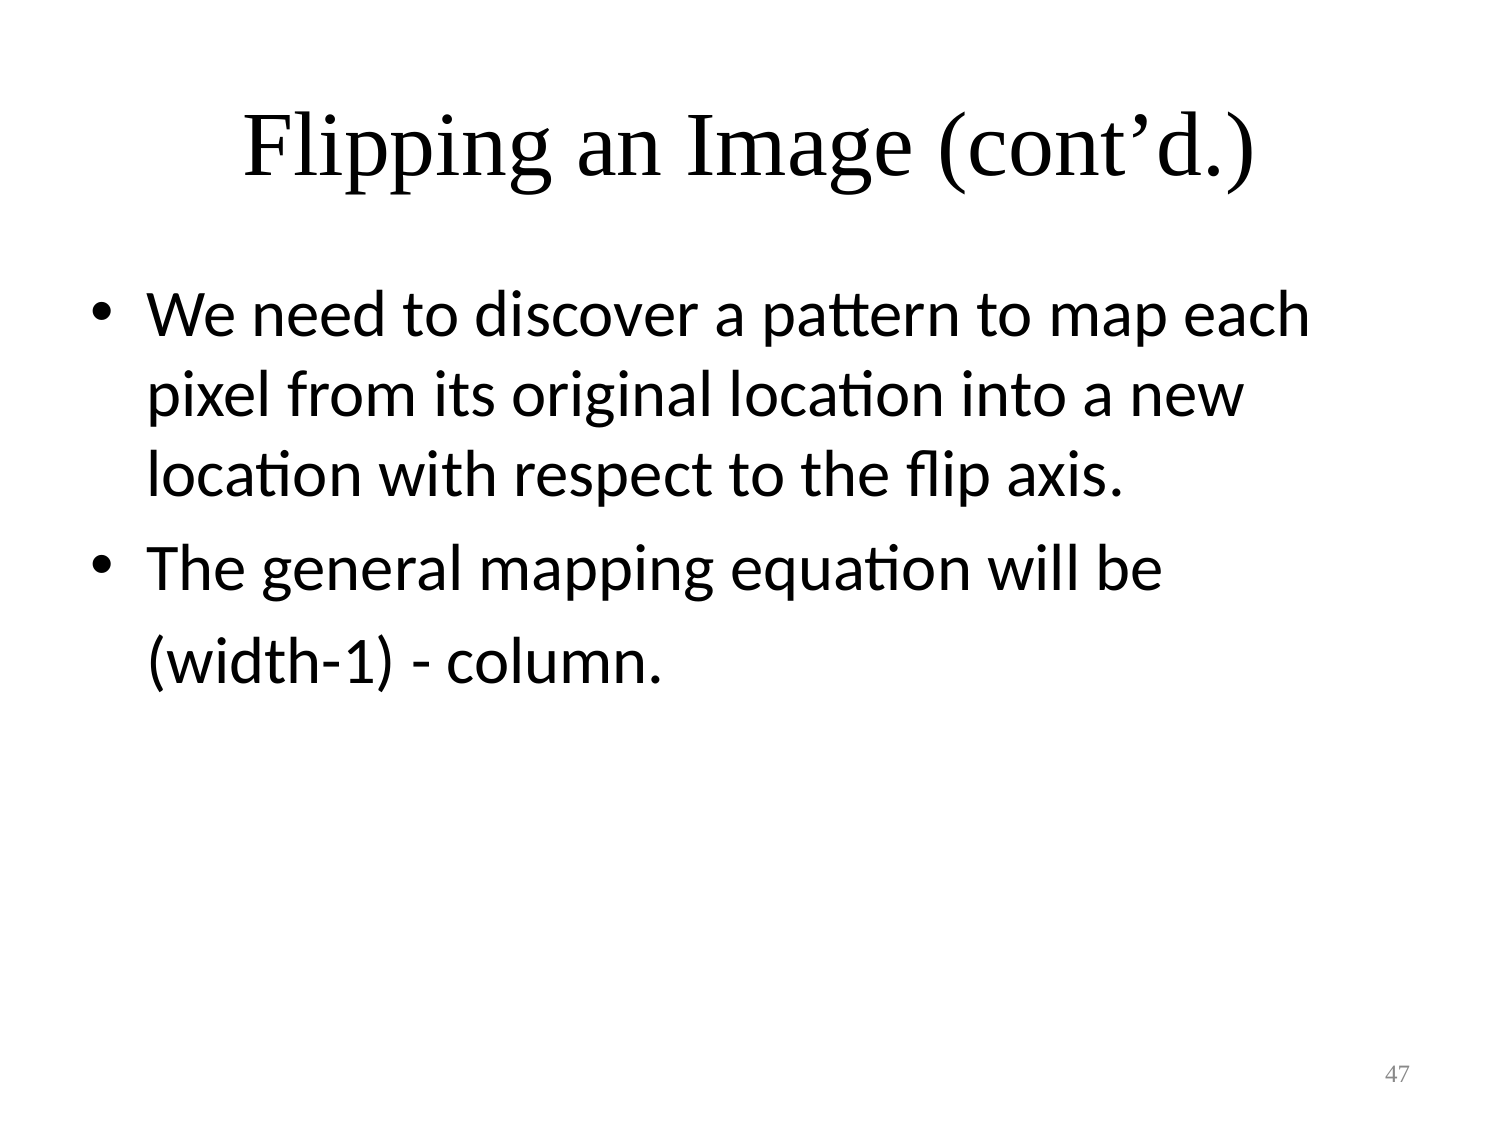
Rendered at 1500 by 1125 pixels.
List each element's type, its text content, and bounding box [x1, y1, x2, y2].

list We need to discover a pattern to map each pixel from its original location into a new location with respect to the flip axis. The general mapping equation will be (width-1) - column. [75, 262, 1425, 1005]
slide_number 47 [1074, 1042, 1425, 1103]
title Flipping an Image (cont’d.) [75, 45, 1425, 233]
